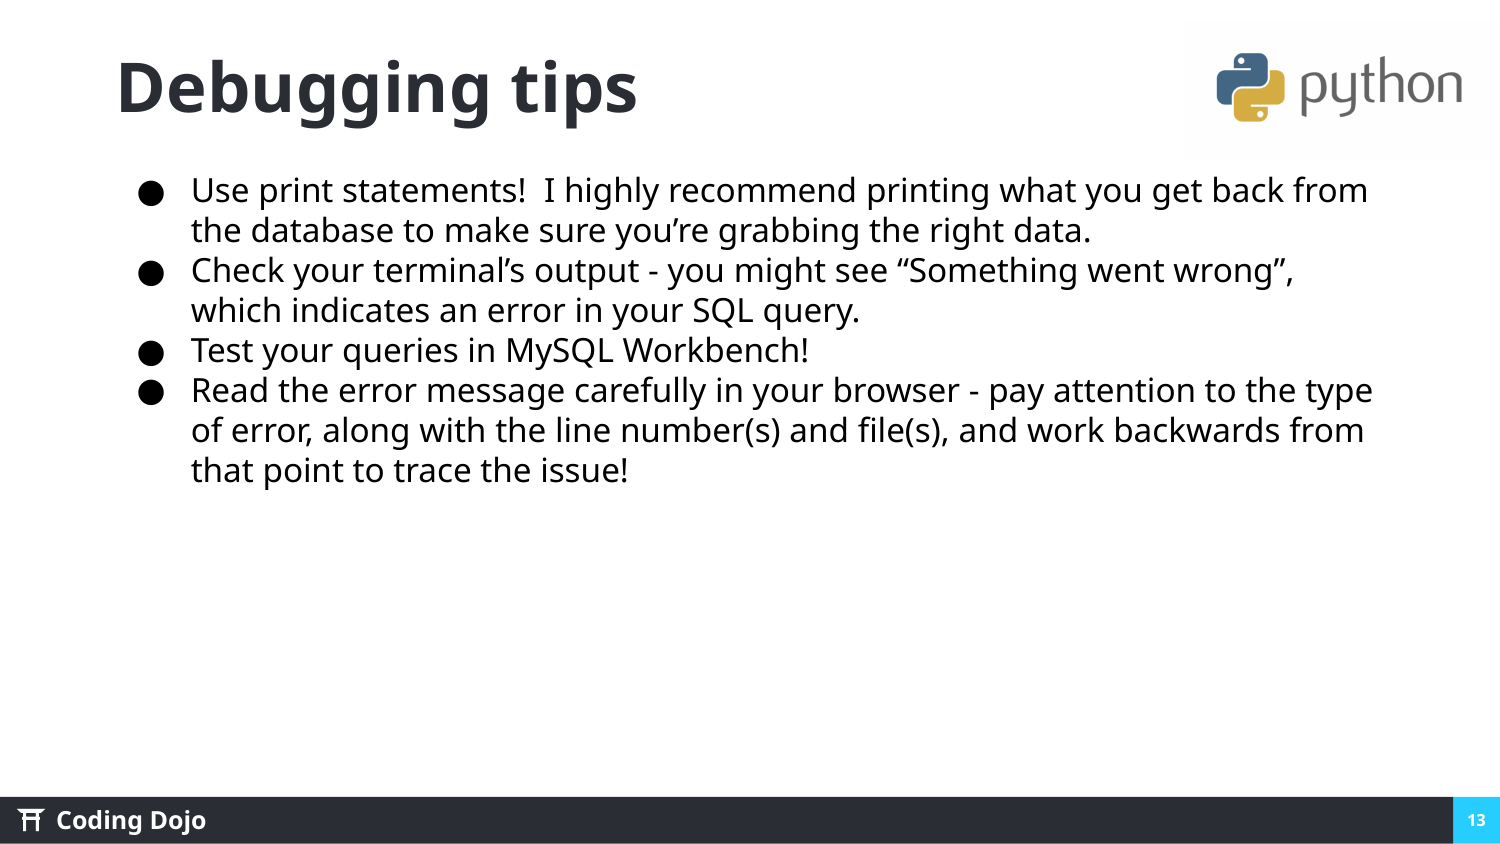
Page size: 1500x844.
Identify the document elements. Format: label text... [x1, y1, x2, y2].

list Use print statements! I highly recommend printing what you get back from the database to make sure you’re grabbing the right data. Check your terminal’s output - you might see “Something went wrong”, which indicates an error in your SQL query. Test your queries in MySQL Workbench! Read the error message carefully in your browser - pay attention to the type of error, along with the line number(s) and file(s), and work backwards from that point to trace the issue! [104, 158, 1405, 786]
picture [15, 804, 47, 836]
title Debugging tips [104, 37, 1179, 143]
picture [1185, 21, 1500, 159]
